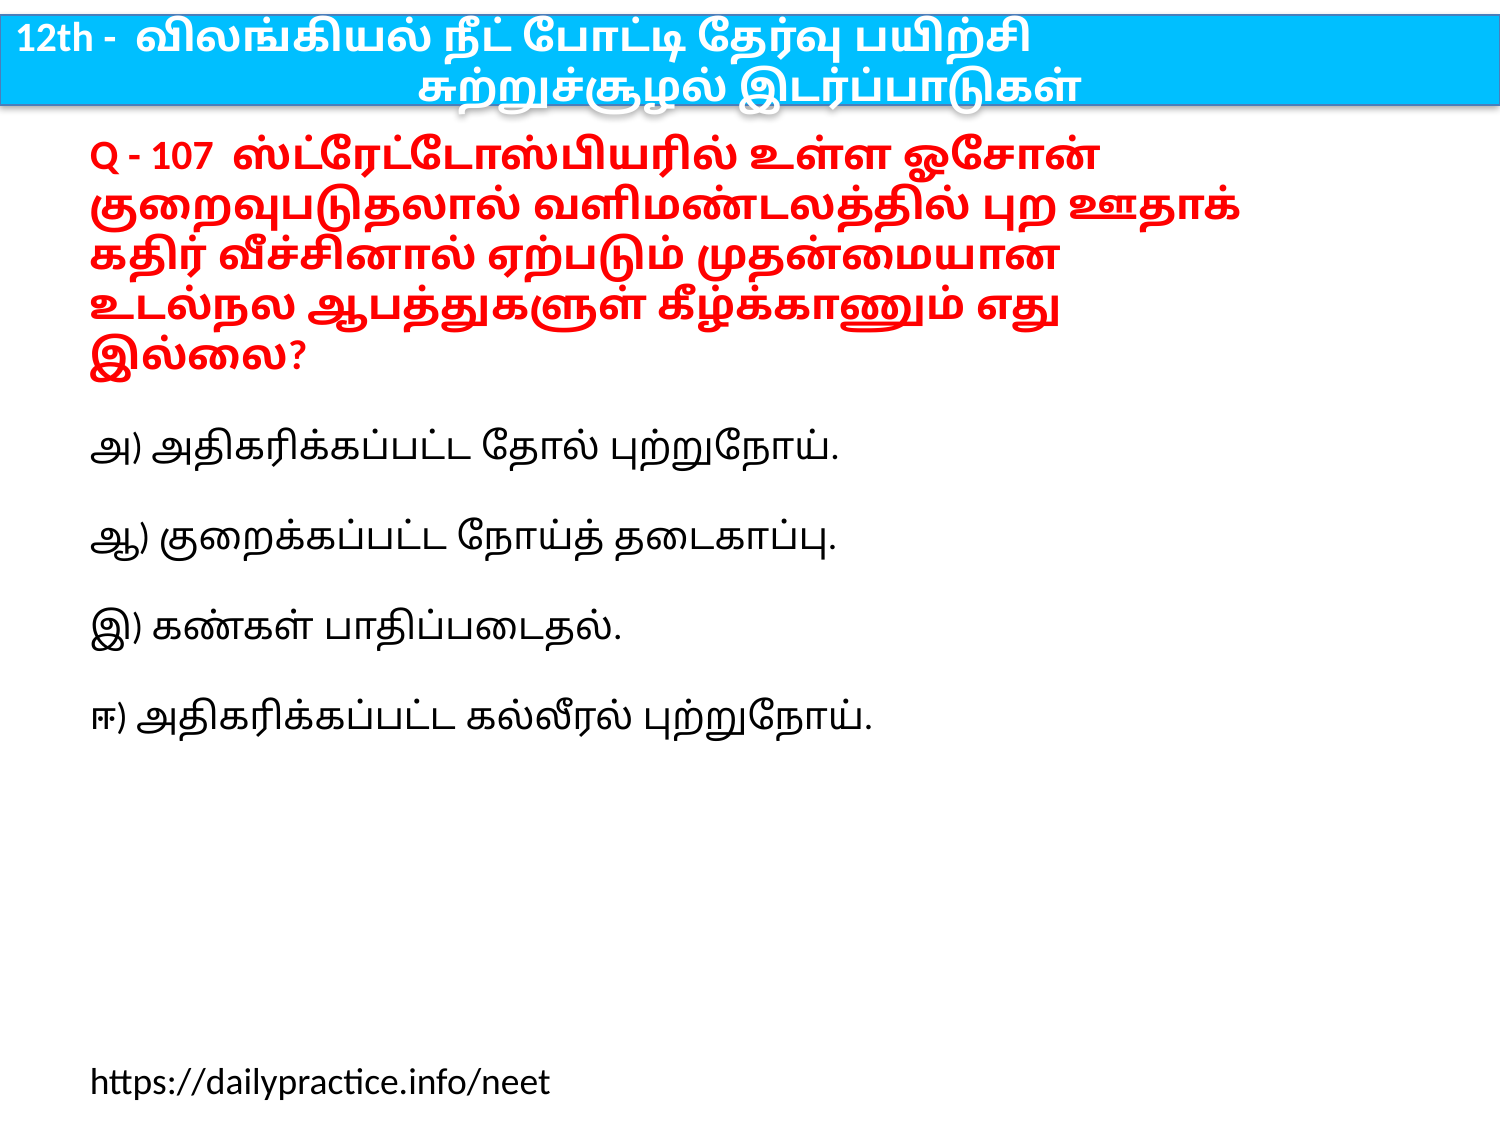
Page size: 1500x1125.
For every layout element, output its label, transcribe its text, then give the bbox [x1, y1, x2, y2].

text_box Q - 107 ஸ்ட்ரேட்டோஸ்பியரில் உள்ள ஓசோன் குறைவுபடுதலால் வளிமண்டலத்தில் புற ஊதாக் கதிர் வீச்சினால் ஏற்படும் முதன்மையான உடல்நல ஆபத்துகளுள் கீழ்க்காணும் எது இல்லை? அ) அதிகரிக்கப்பட்ட தோல் புற்றுநோய். ஆ) குறைக்கப்பட்ட நோய்த் தடைகாப்பு. இ) கண்கள் பாதிப்படைதல். ஈ) அதிகரிக்கப்பட்ட கல்லீரல் புற்றுநோய். [74, 75, 1275, 745]
text_box https://dailypractice.info/neet [74, 1049, 675, 1110]
text_box 12th - விலங்கியல் நீட் போட்டி தேர்வு பயிற்சி சுற்றுச்சூழல் இடர்ப்பாடுகள் [0, 14, 1500, 106]
